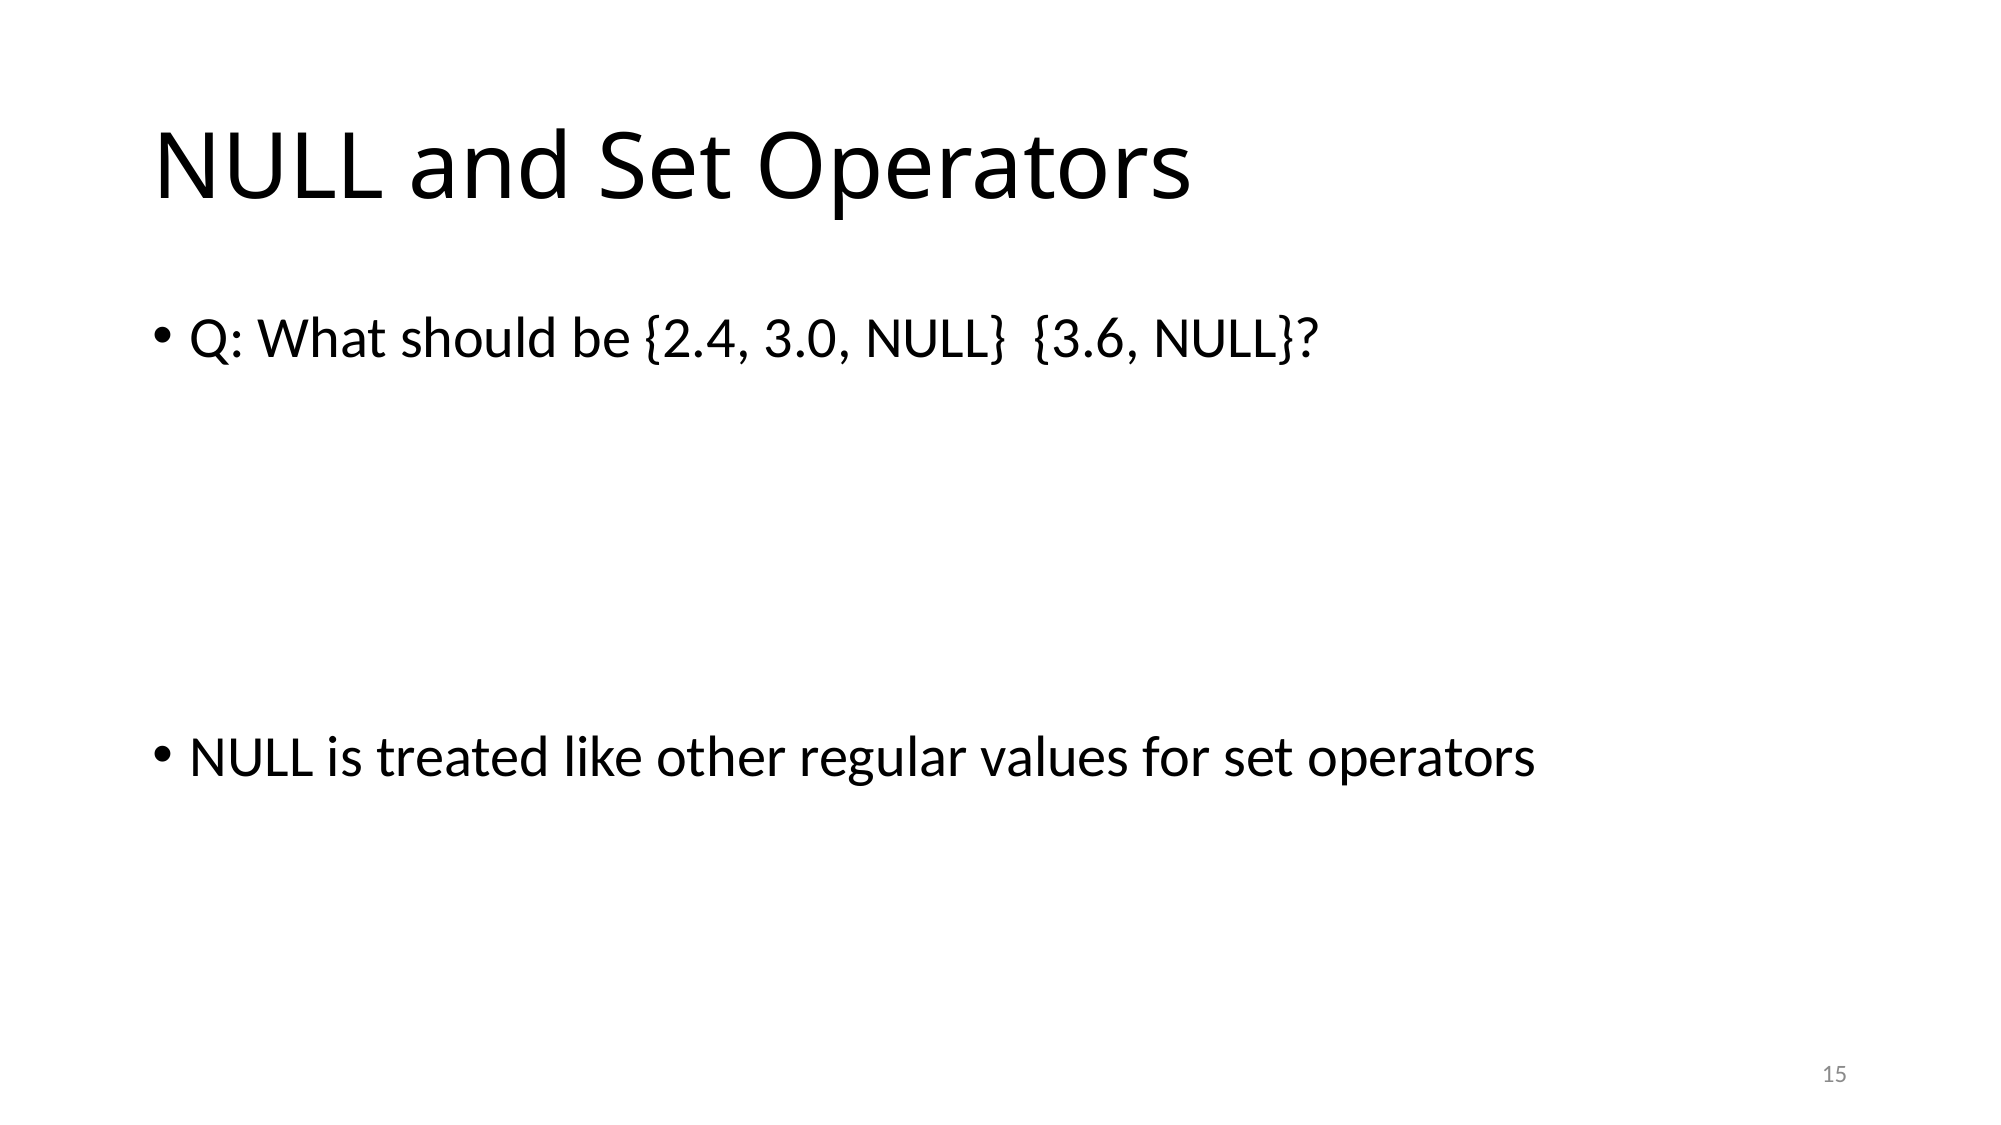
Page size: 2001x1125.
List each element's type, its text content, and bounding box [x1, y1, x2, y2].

slide_number 15 [1412, 1042, 1863, 1103]
title NULL and Set Operators [137, 59, 1863, 278]
